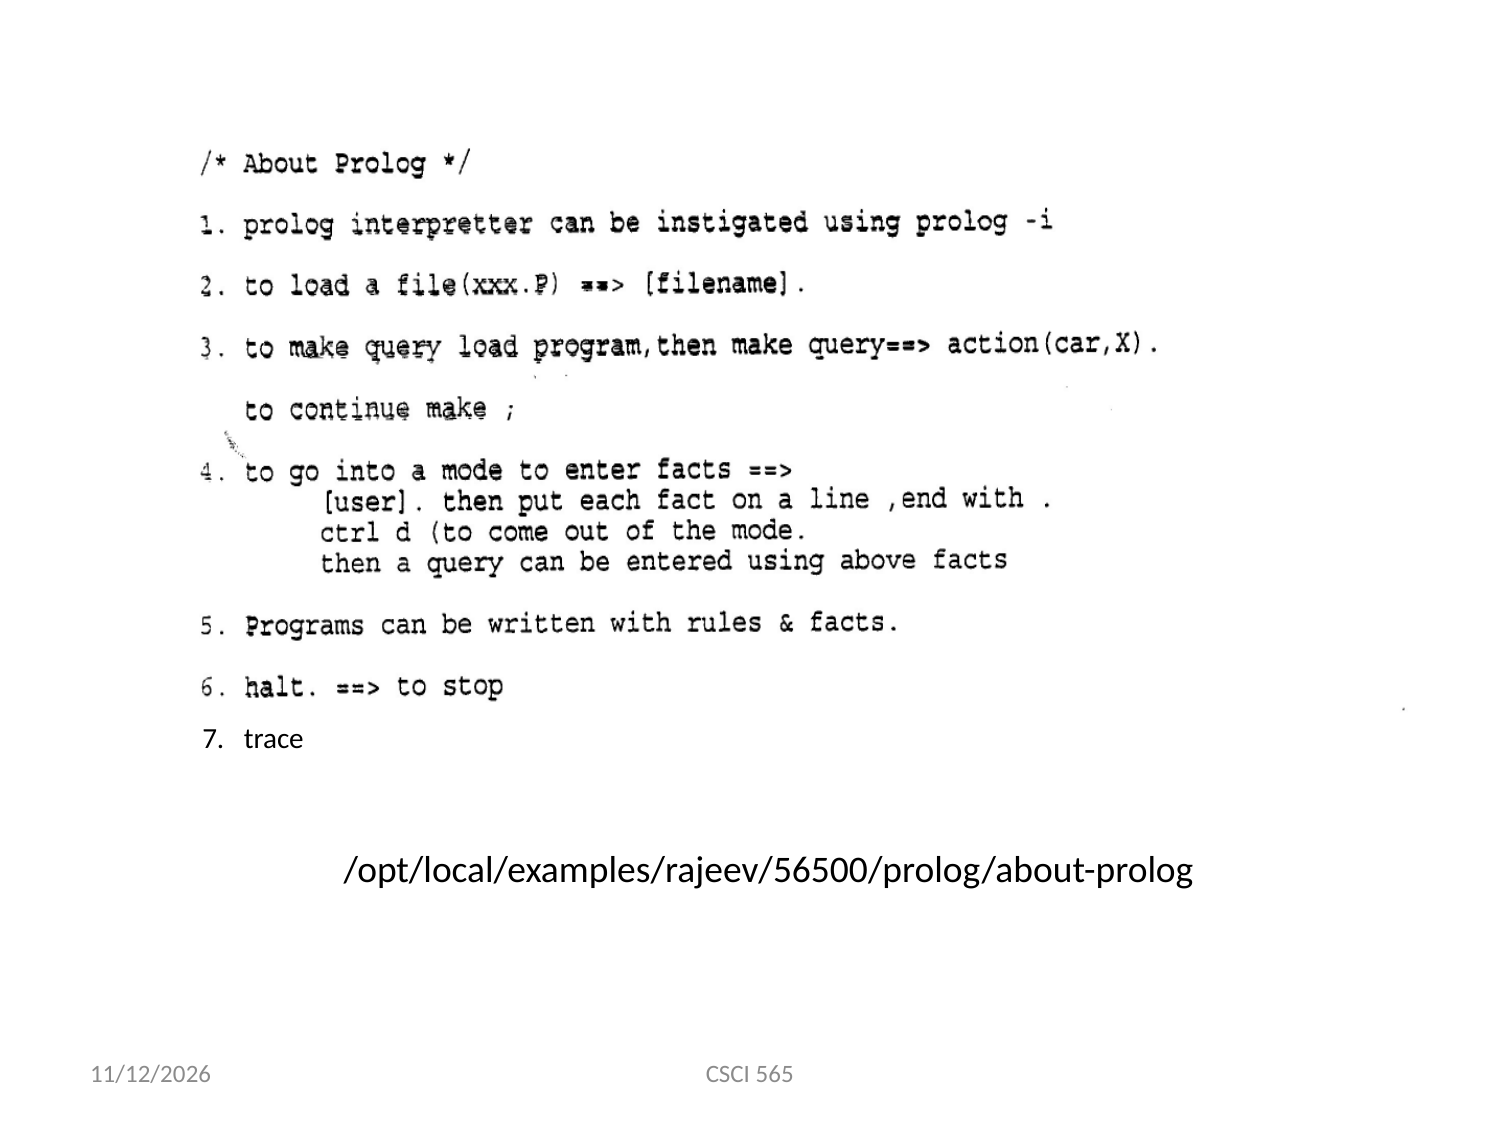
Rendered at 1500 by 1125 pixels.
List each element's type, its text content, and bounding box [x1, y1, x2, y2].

text_box /opt/local/examples/rajeev/56500/prolog/about-prolog [124, 837, 1413, 898]
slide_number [75, 1042, 425, 1103]
footer CSCI 565 [512, 1042, 988, 1103]
text_box 7. trace [187, 711, 363, 762]
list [193, 137, 1413, 713]
